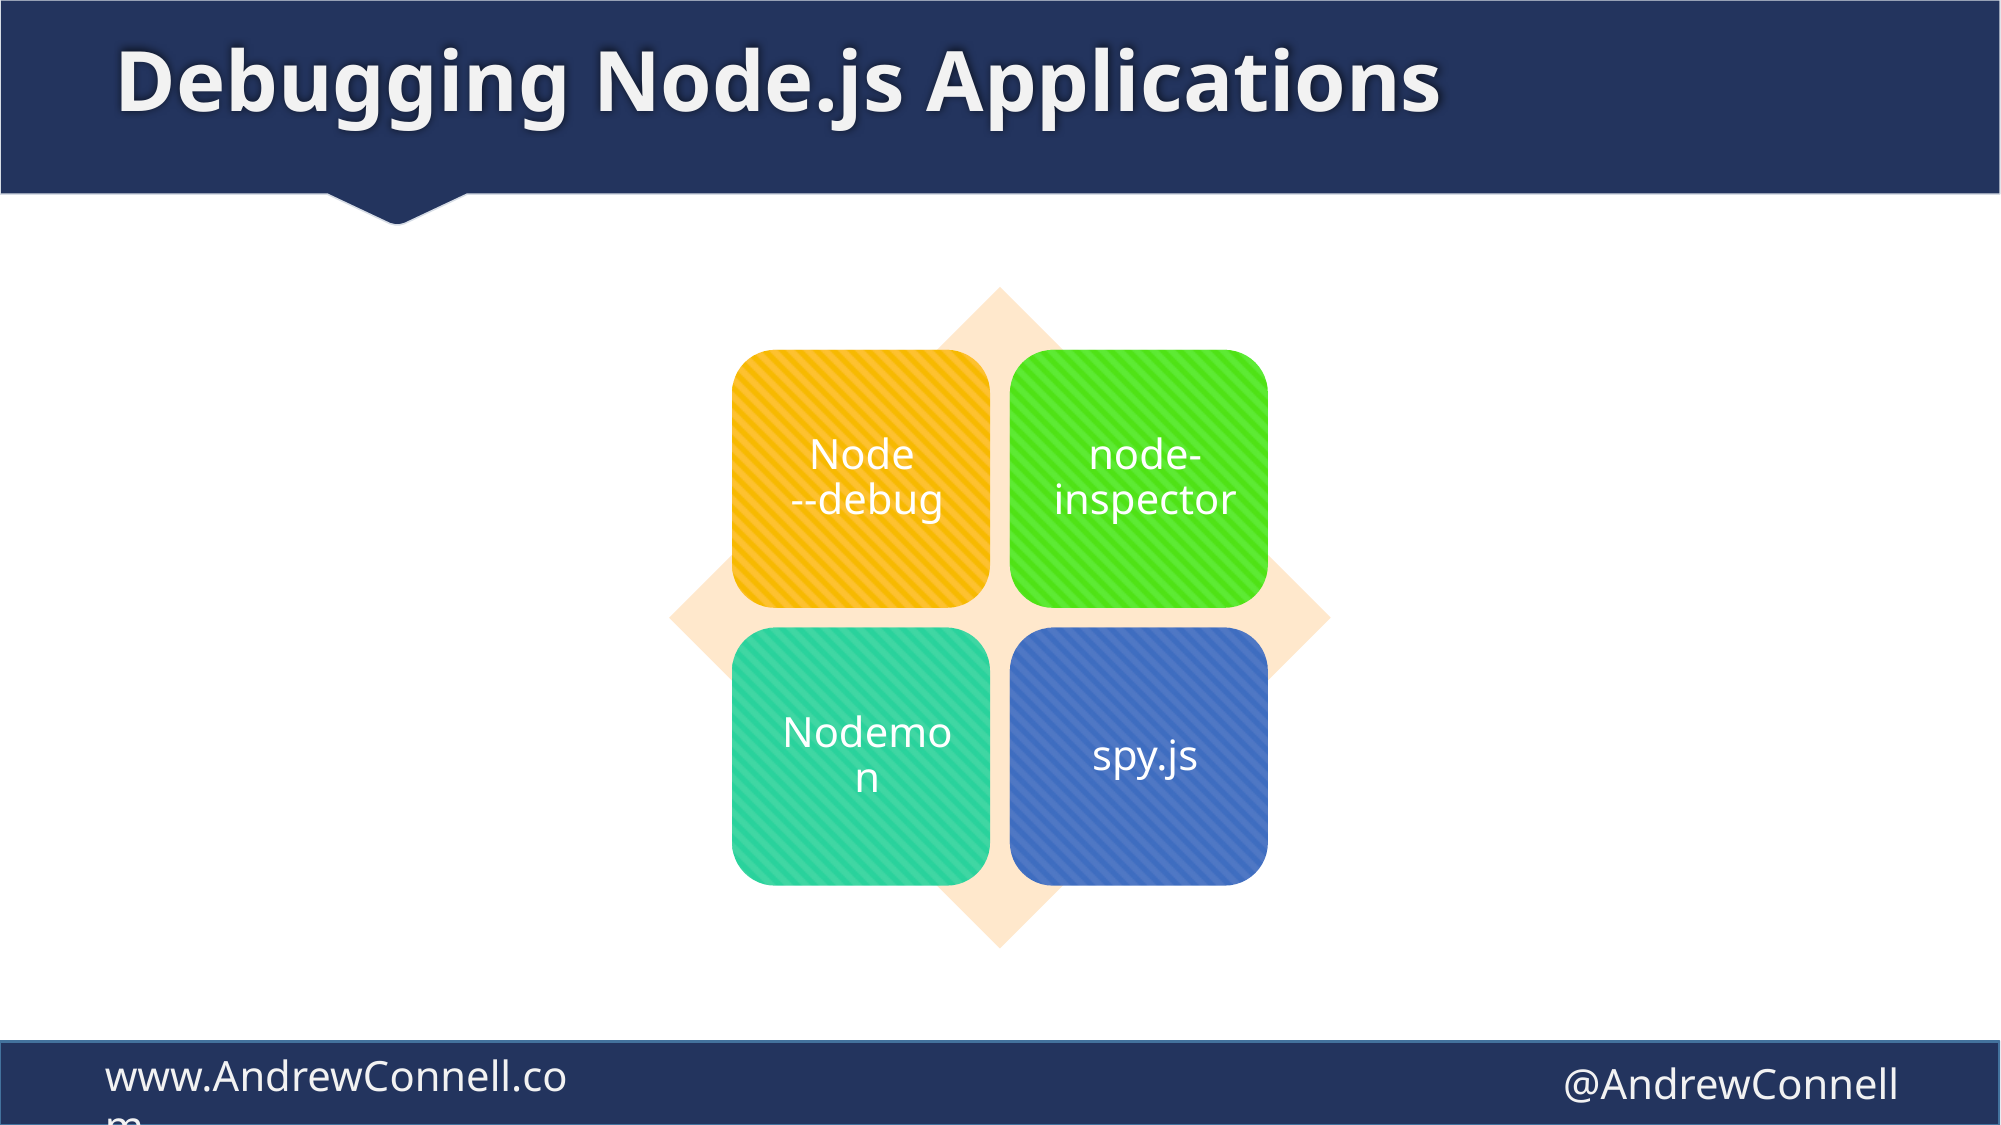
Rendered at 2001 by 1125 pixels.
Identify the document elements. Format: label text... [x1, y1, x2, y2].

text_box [282, 286, 1717, 949]
title Debugging Node.js Applications [99, 17, 1900, 136]
